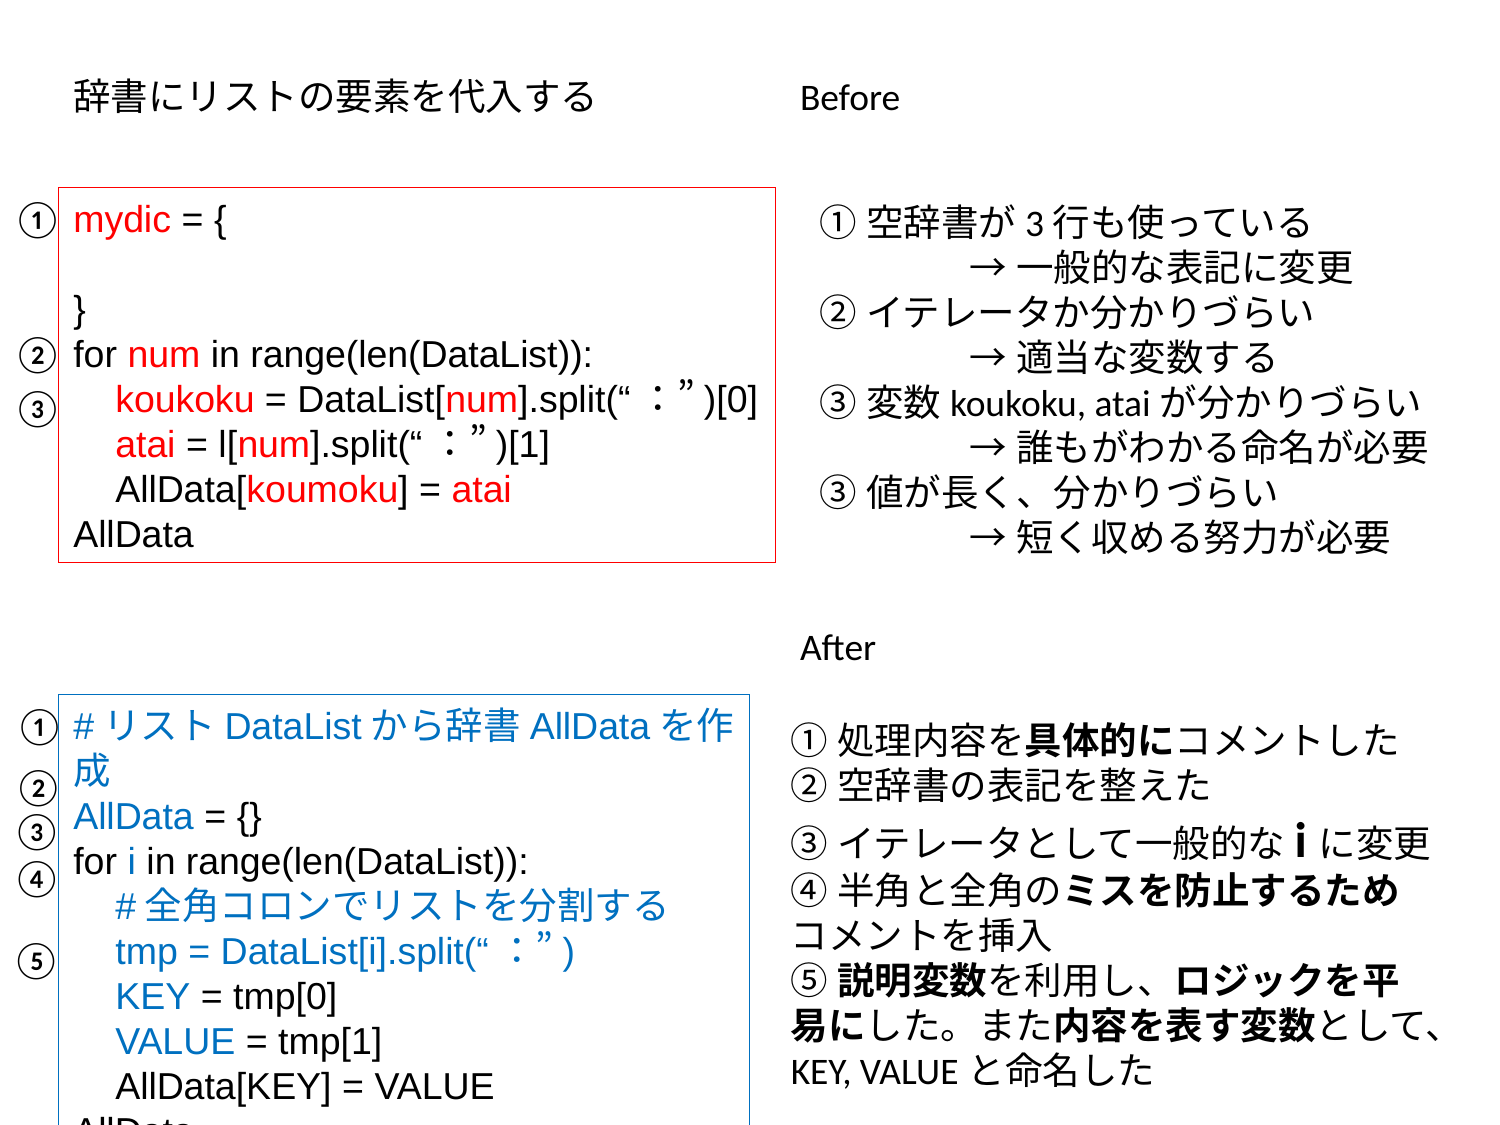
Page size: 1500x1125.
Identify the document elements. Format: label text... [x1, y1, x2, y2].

text_box ③ [0, 799, 43, 846]
text_box ① [0, 187, 44, 248]
text_box After [785, 615, 1442, 675]
text_box ⑤ [0, 928, 43, 989]
text_box #リストDataListから辞書AllDataを作成 AllData = {} for i in range(len(DataList)): #全角コロンでリストを分割する tmp = DataList[i].split(“：”) KEY = tmp[0] VALUE = tmp[1] AllData[KEY] = VALUE AllData [58, 694, 750, 1125]
text_box ② [0, 323, 44, 377]
text_box ② [0, 755, 45, 816]
text_box ④ [0, 846, 43, 906]
text_box ①空辞書が3行も使っている →一般的な表記に変更 ②イテレータか分かりづらい →適当な変数する ③変数koukoku, ataiが分かりづらい →誰もがわかる命名が必要 ③値が長く、分かりづらい →短く収める努力が必要 [804, 191, 1480, 567]
text_box 辞書にリストの要素を代入する [58, 65, 715, 125]
text_box ①処理内容を具体的にコメントした ②空辞書の表記を整えた ③イテレータとして一般的なiに変更 ④半角と全角のミスを防止するためコメントを挿入 ⑤説明変数を利用し、ロジックを平易にした。また内容を表す変数として、KEY, VALUEと命名した [776, 709, 1451, 1100]
text_box ③ [0, 377, 44, 437]
text_box mydic = { } for num in range(len(DataList)): koukoku = DataList[num].split(“：”)[0] atai = l[num].split(“：”)[1] AllData[koumoku] = atai AllData [58, 187, 776, 563]
text_box Before [785, 65, 1442, 125]
text_box ① [0, 694, 46, 755]
